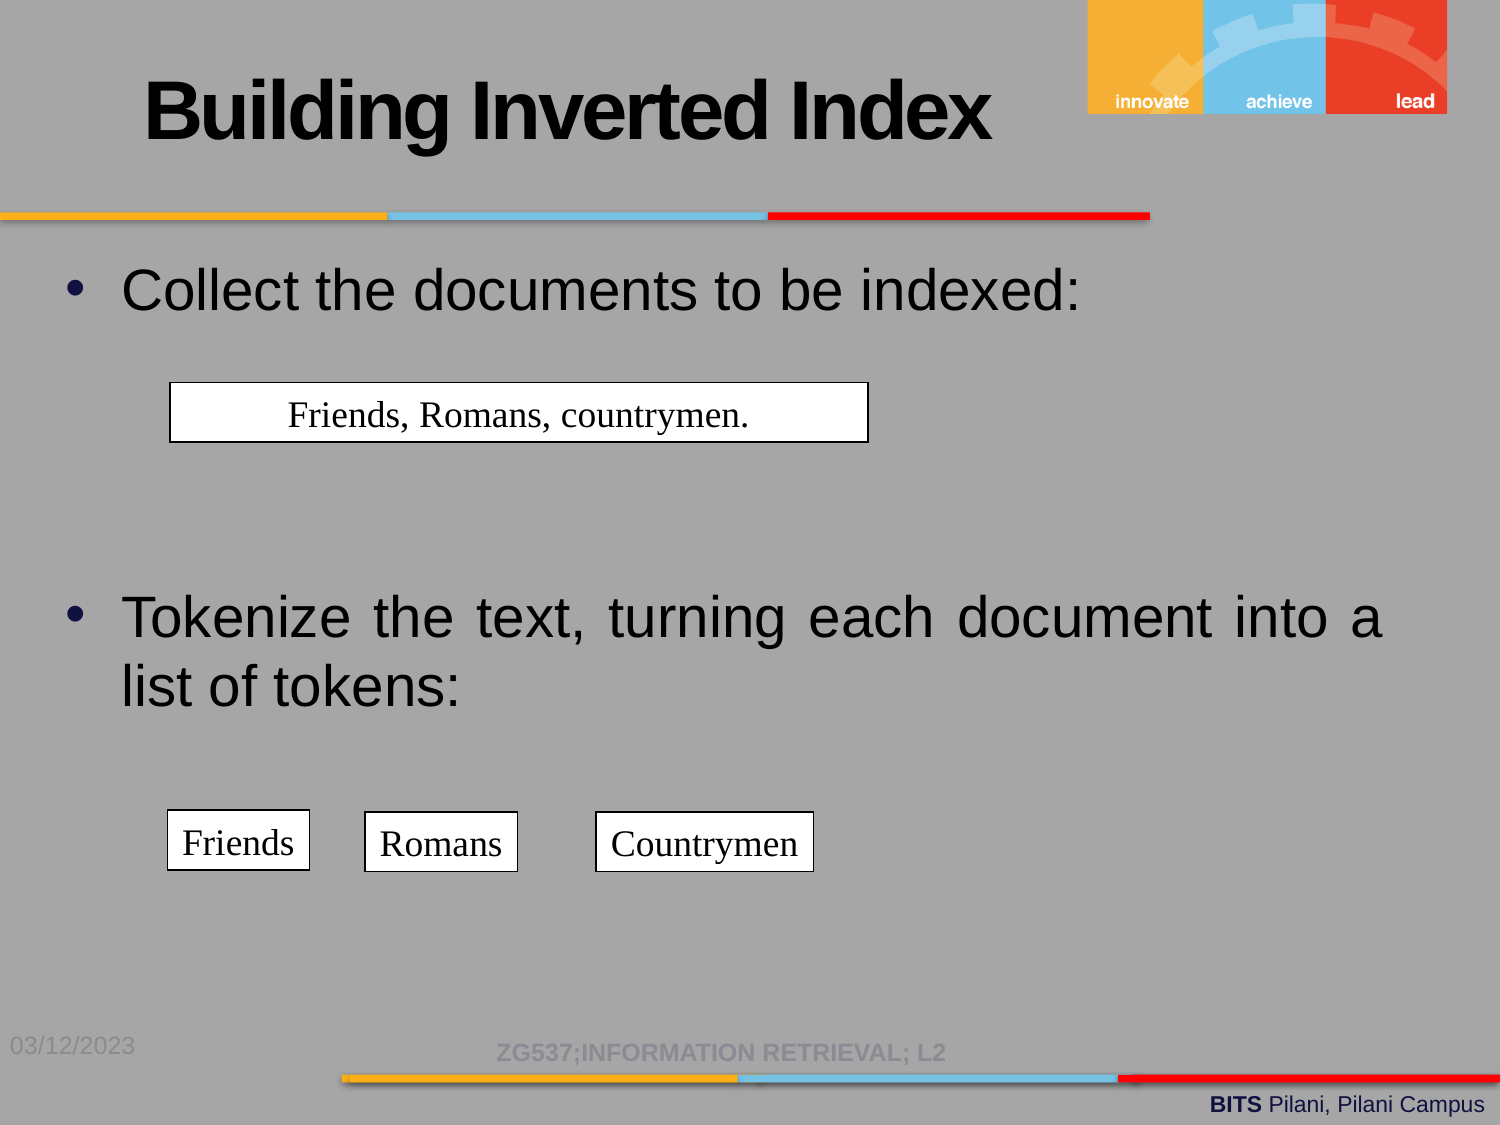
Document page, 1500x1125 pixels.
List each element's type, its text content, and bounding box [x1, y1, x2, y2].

list Building Inverted Index [50, 24, 1088, 213]
picture [1087, 0, 1448, 114]
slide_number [0, 1014, 346, 1075]
footer ZG537;INFORMATION RETRIEVAL; L2 [425, 1021, 1019, 1082]
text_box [147, 801, 846, 881]
list Collect the documents to be indexed: Tokenize the text, turning each document into a list of tokens: [50, 245, 1400, 988]
text_box Friends, Romans, countrymen. [170, 382, 868, 443]
